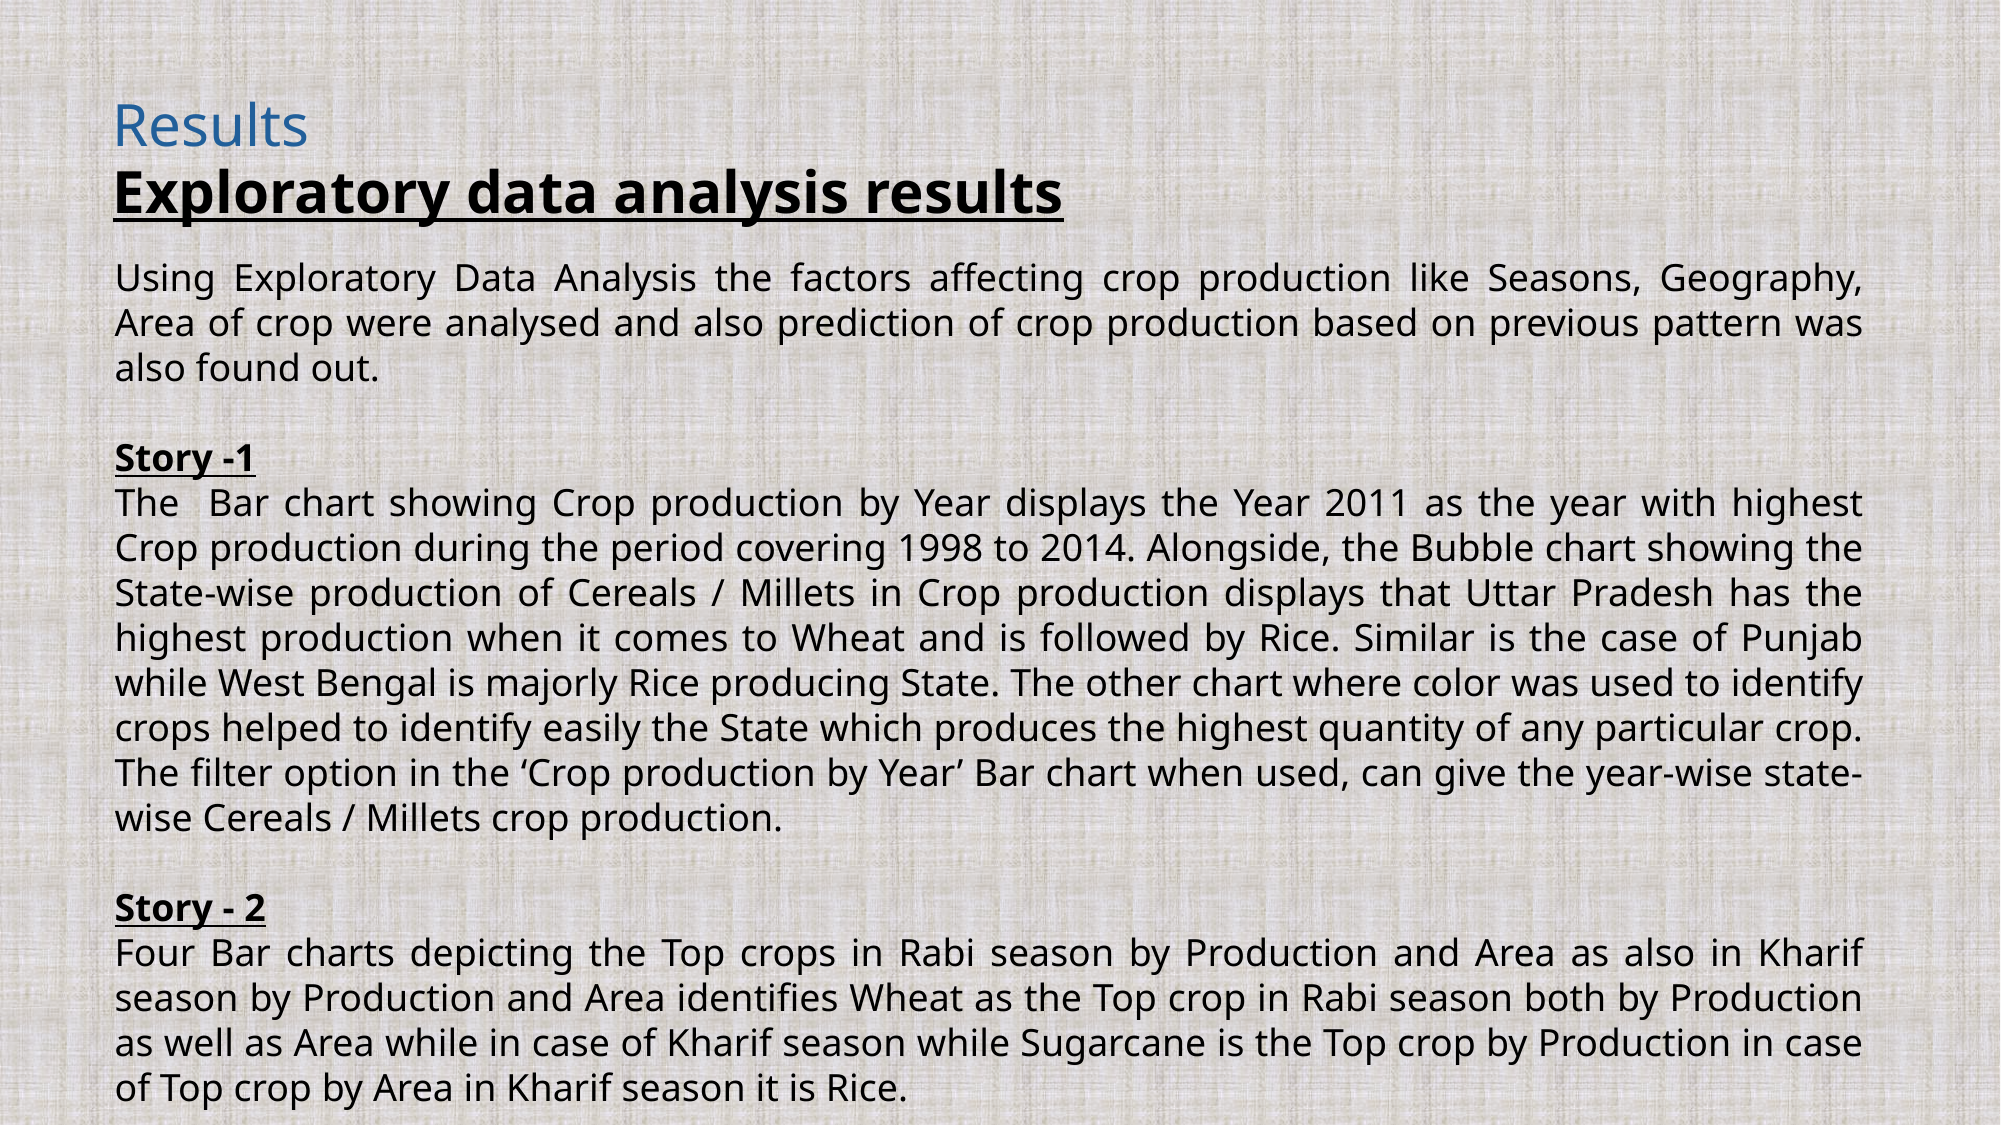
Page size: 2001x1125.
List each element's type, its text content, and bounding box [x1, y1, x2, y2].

picture [0, 0, 2001, 1125]
text_box Results [97, 80, 1098, 166]
text_box Using Exploratory Data Analysis the factors affecting crop production like Seasons, Geography, Area of crop were analysed and also prediction of crop production based on previous pattern was also found out. Story -1 The Bar chart showing Crop production by Year displays the Year 2011 as the year with highest Crop production during the period covering 1998 to 2014. Alongside, the Bubble chart showing the State-wise production of Cereals / Millets in Crop production displays that Uttar Pradesh has the highest production when it comes to Wheat and is followed by Rice. Similar is the case of Punjab while West Bengal is majorly Rice producing State. The other chart where color was used to identify crops helped to identify easily the State which produces the highest quantity of any particular crop. The filter option in the ‘Crop production by Year’ Bar chart when used, can give the year-wise state-wise Cereals / Millets crop production. Story - 2 Four Bar charts depicting the Top crops in Rabi season by Production and Area as also in Kharif season by Production and Area identifies Wheat as the Top crop in Rabi season both by Production as well as Area while in case of Kharif season while Sugarcane is the Top crop by Production in case of Top crop by Area in Kharif season it is Rice. [97, 246, 1880, 1125]
text_box Exploratory data analysis results [97, 166, 1098, 233]
